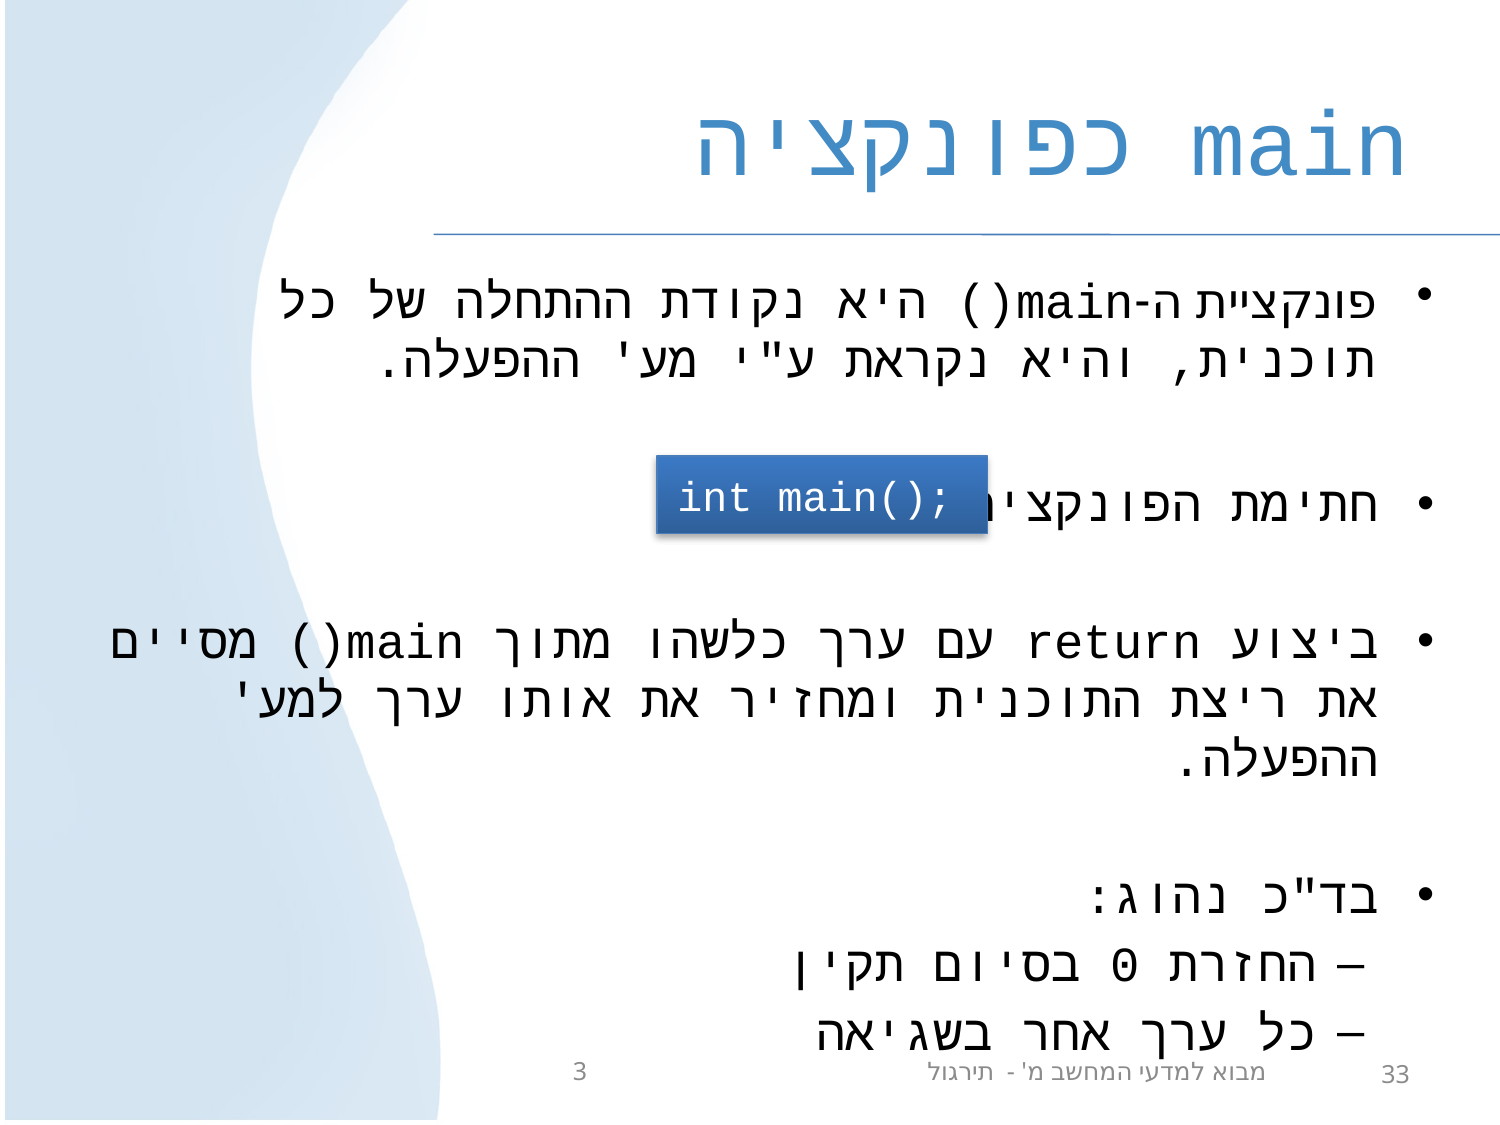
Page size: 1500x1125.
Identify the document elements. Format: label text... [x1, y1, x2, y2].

slide_number 33 [1074, 1045, 1425, 1106]
list פונקציית ה-main() היא נקודת ההתחלה של כל תוכנית, והיא נקראת ע"י מע' ההפעלה. חתימת הפונקציה: ביצוע return עם ערך כלשהו מתוך main() מסיים את ריצת התוכנית ומחזיר את אותו ערך למע' ההפעלה. בד"כ נהוג: החזרת 0 בסיום תקין כל ערך אחר בשגיאה [41, 262, 1447, 1071]
footer מבוא למדעי המחשב מ' - תירגול 3 [512, 1042, 988, 1103]
text_box int main(); [656, 455, 988, 534]
title main כפונקציה [74, 44, 1426, 233]
picture [0, 0, 1500, 1125]
